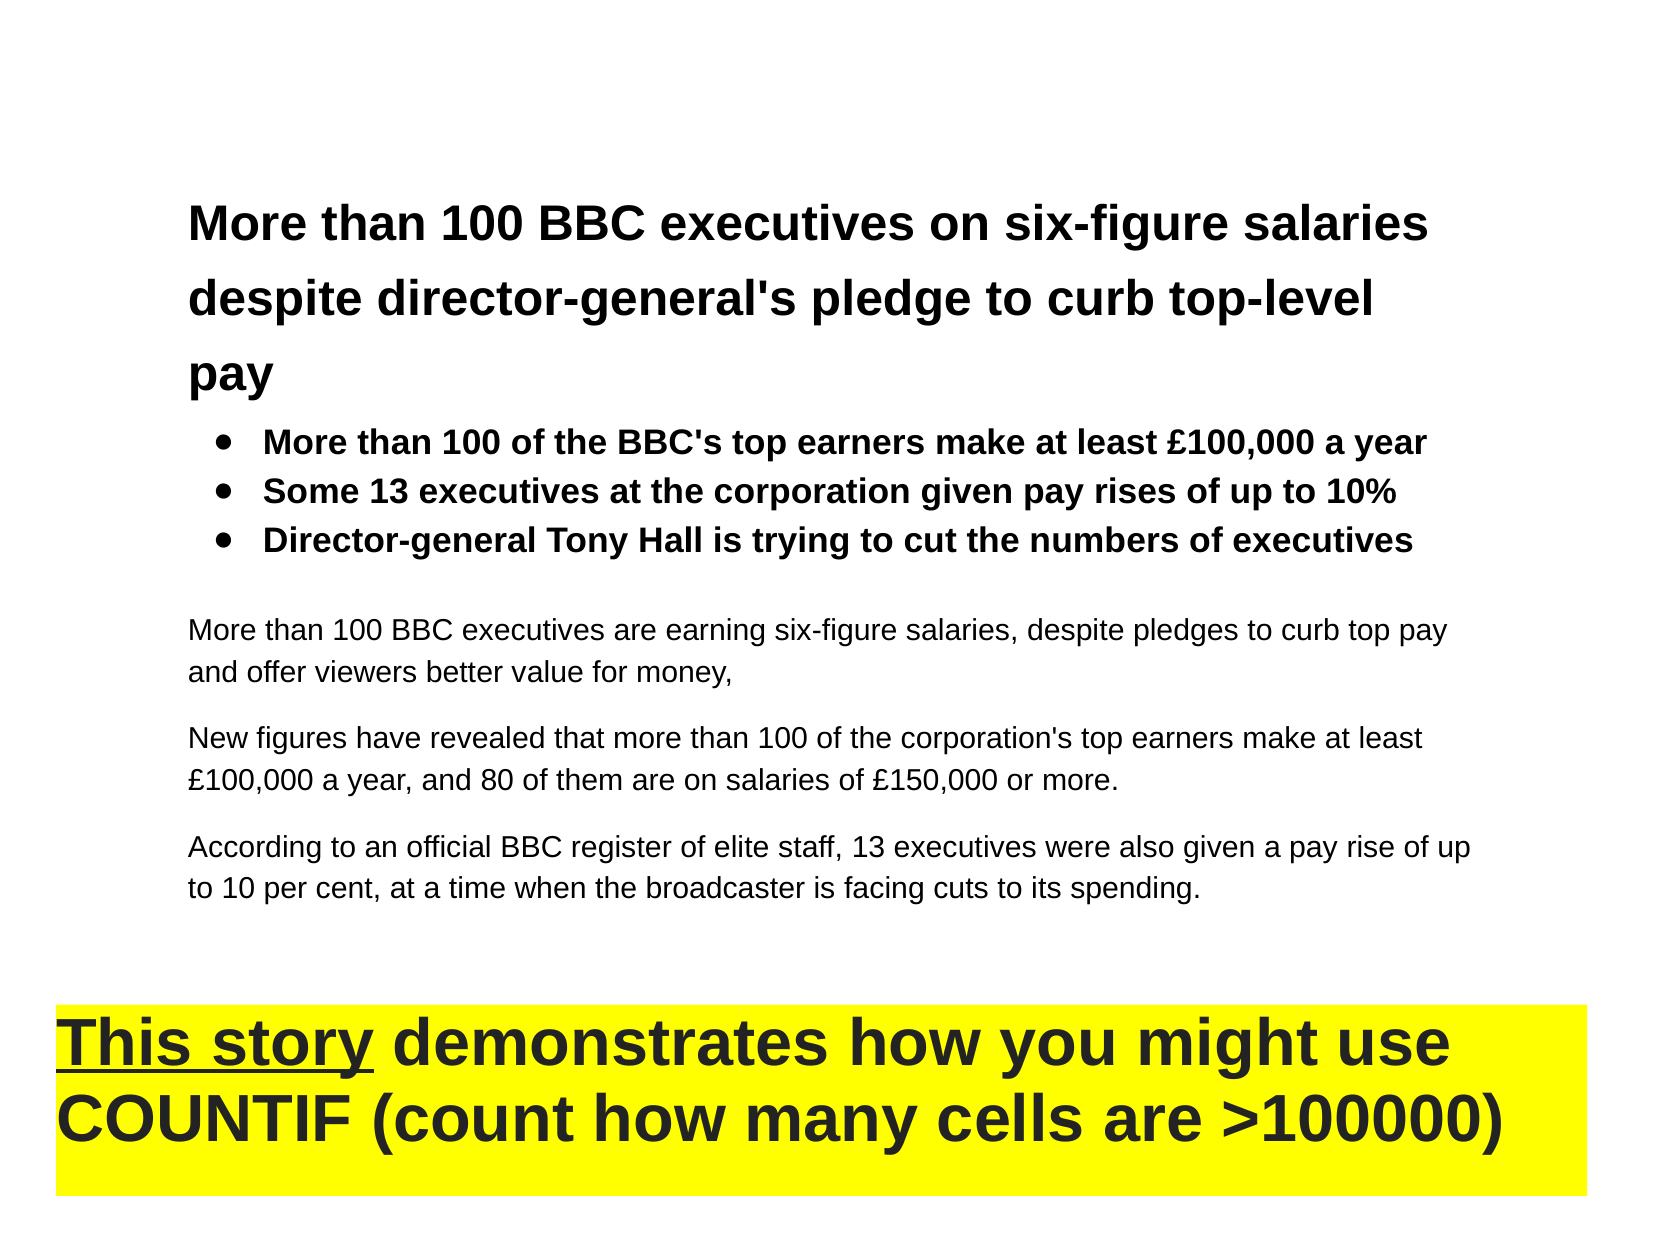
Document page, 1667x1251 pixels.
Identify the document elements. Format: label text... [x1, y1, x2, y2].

list This story demonstrates how you might use COUNTIF (count how many cells are >100000) [56, 1004, 1588, 1196]
text_box More than 100 BBC executives on six-figure salaries despite director-general's pledge to curb top-level pay More than 100 of the BBC's top earners make at least £100,000 a year Some 13 executives at the corporation given pay rises of up to 10% Director-general Tony Hall is trying to cut the numbers of executives [172, 160, 1471, 575]
text_box More than 100 BBC executives are earning six-figure salaries, despite pledges to curb top pay and offer viewers better value for money, New figures have revealed that more than 100 of the corporation's top earners make at least £100,000 a year, and 80 of them are on salaries of £150,000 or more. According to an official BBC register of elite staff, 13 executives were also given a pay rise of up to 10 per cent, at a time when the broadcaster is facing cuts to its spending. [172, 589, 1494, 920]
